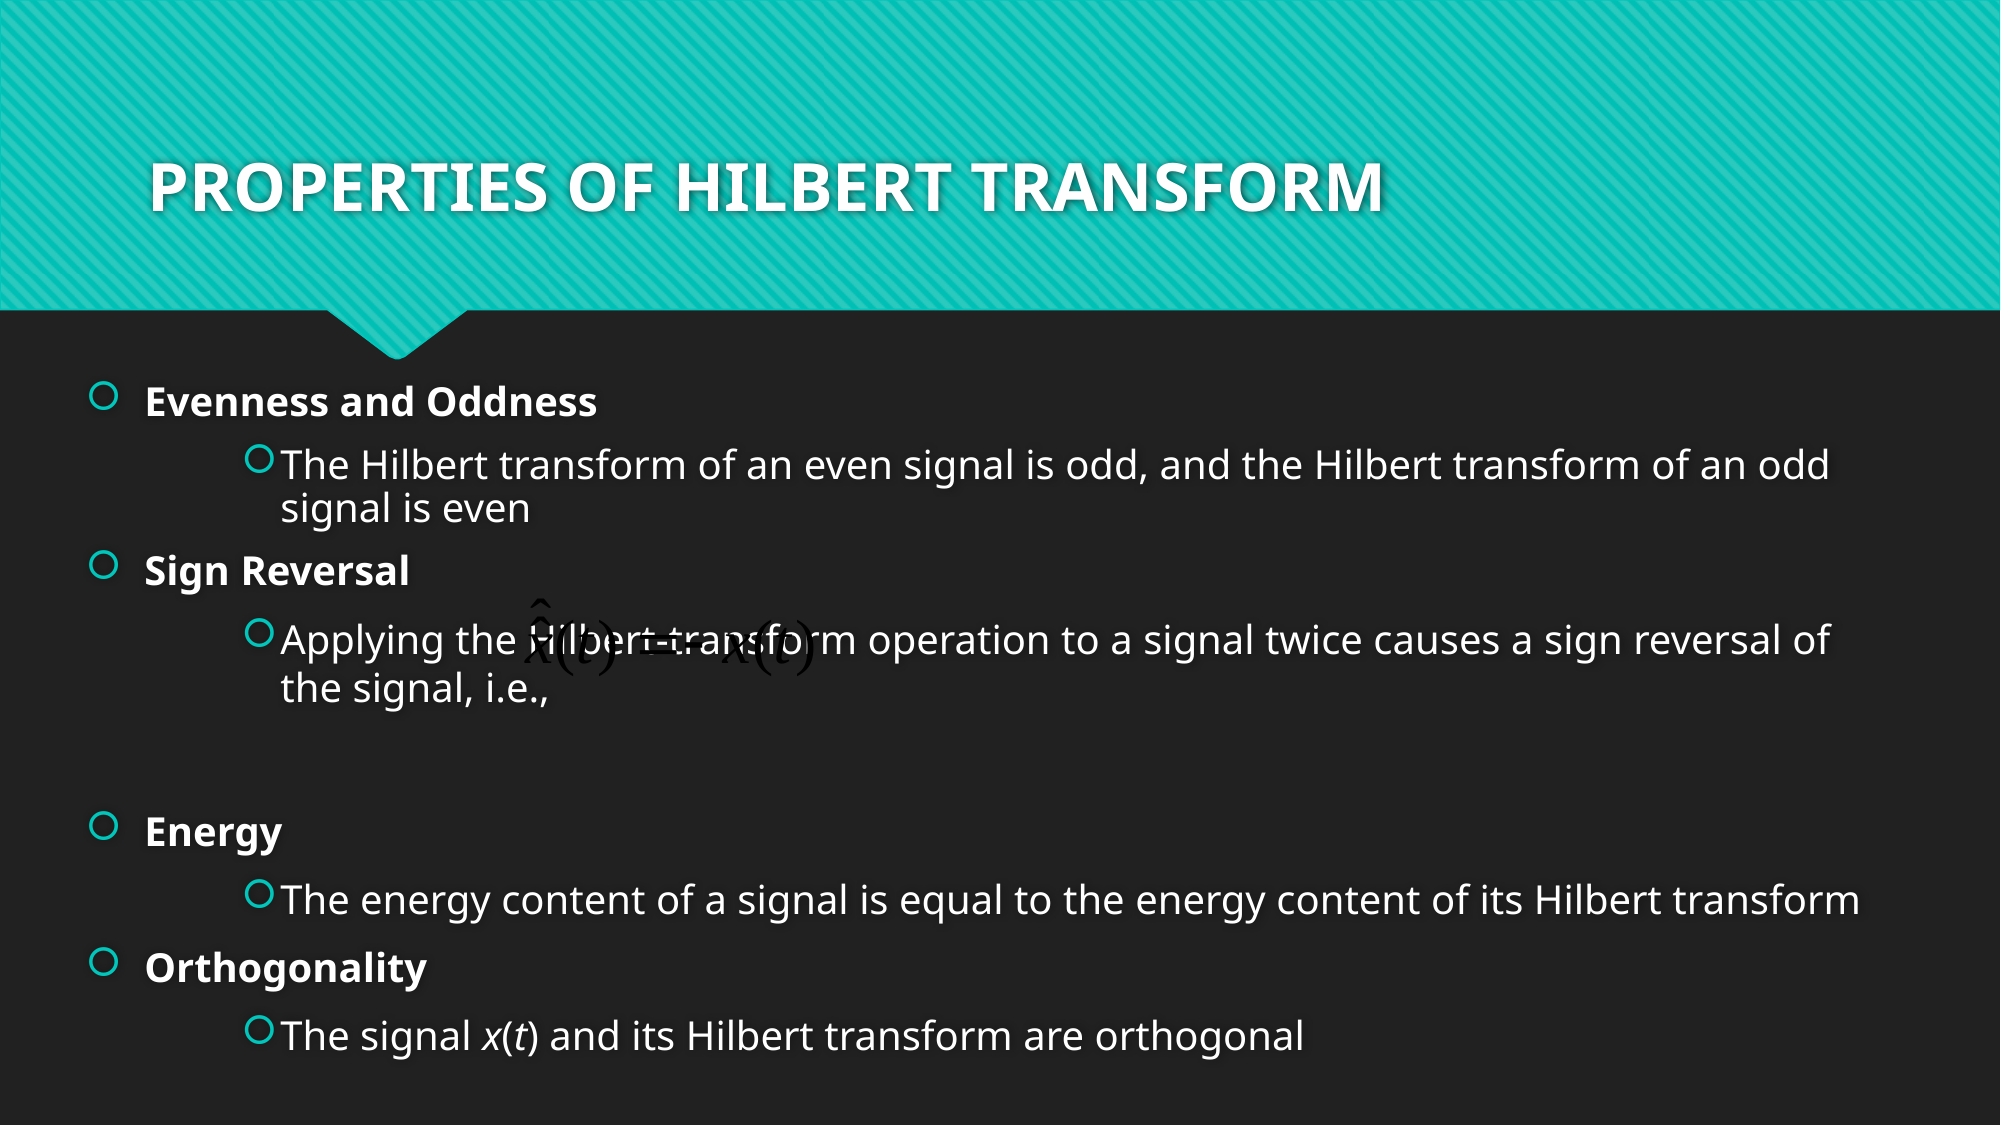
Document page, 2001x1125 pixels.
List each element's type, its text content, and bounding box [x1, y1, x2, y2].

list Evenness and Oddness The Hilbert transform of an even signal is odd, and the Hilbert transform of an odd signal is even Sign Reversal Applying the Hilbert-transform operation to a signal twice causes a sign reversal of the signal, i.e., Energy The energy content of a signal is equal to the energy content of its Hilbert transform Orthogonality The signal x(t) and its Hilbert transform are orthogonal [70, 374, 1884, 1101]
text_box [512, 585, 826, 690]
title PROPERTIES OF HILBERT TRANSFORM [132, 73, 1868, 233]
